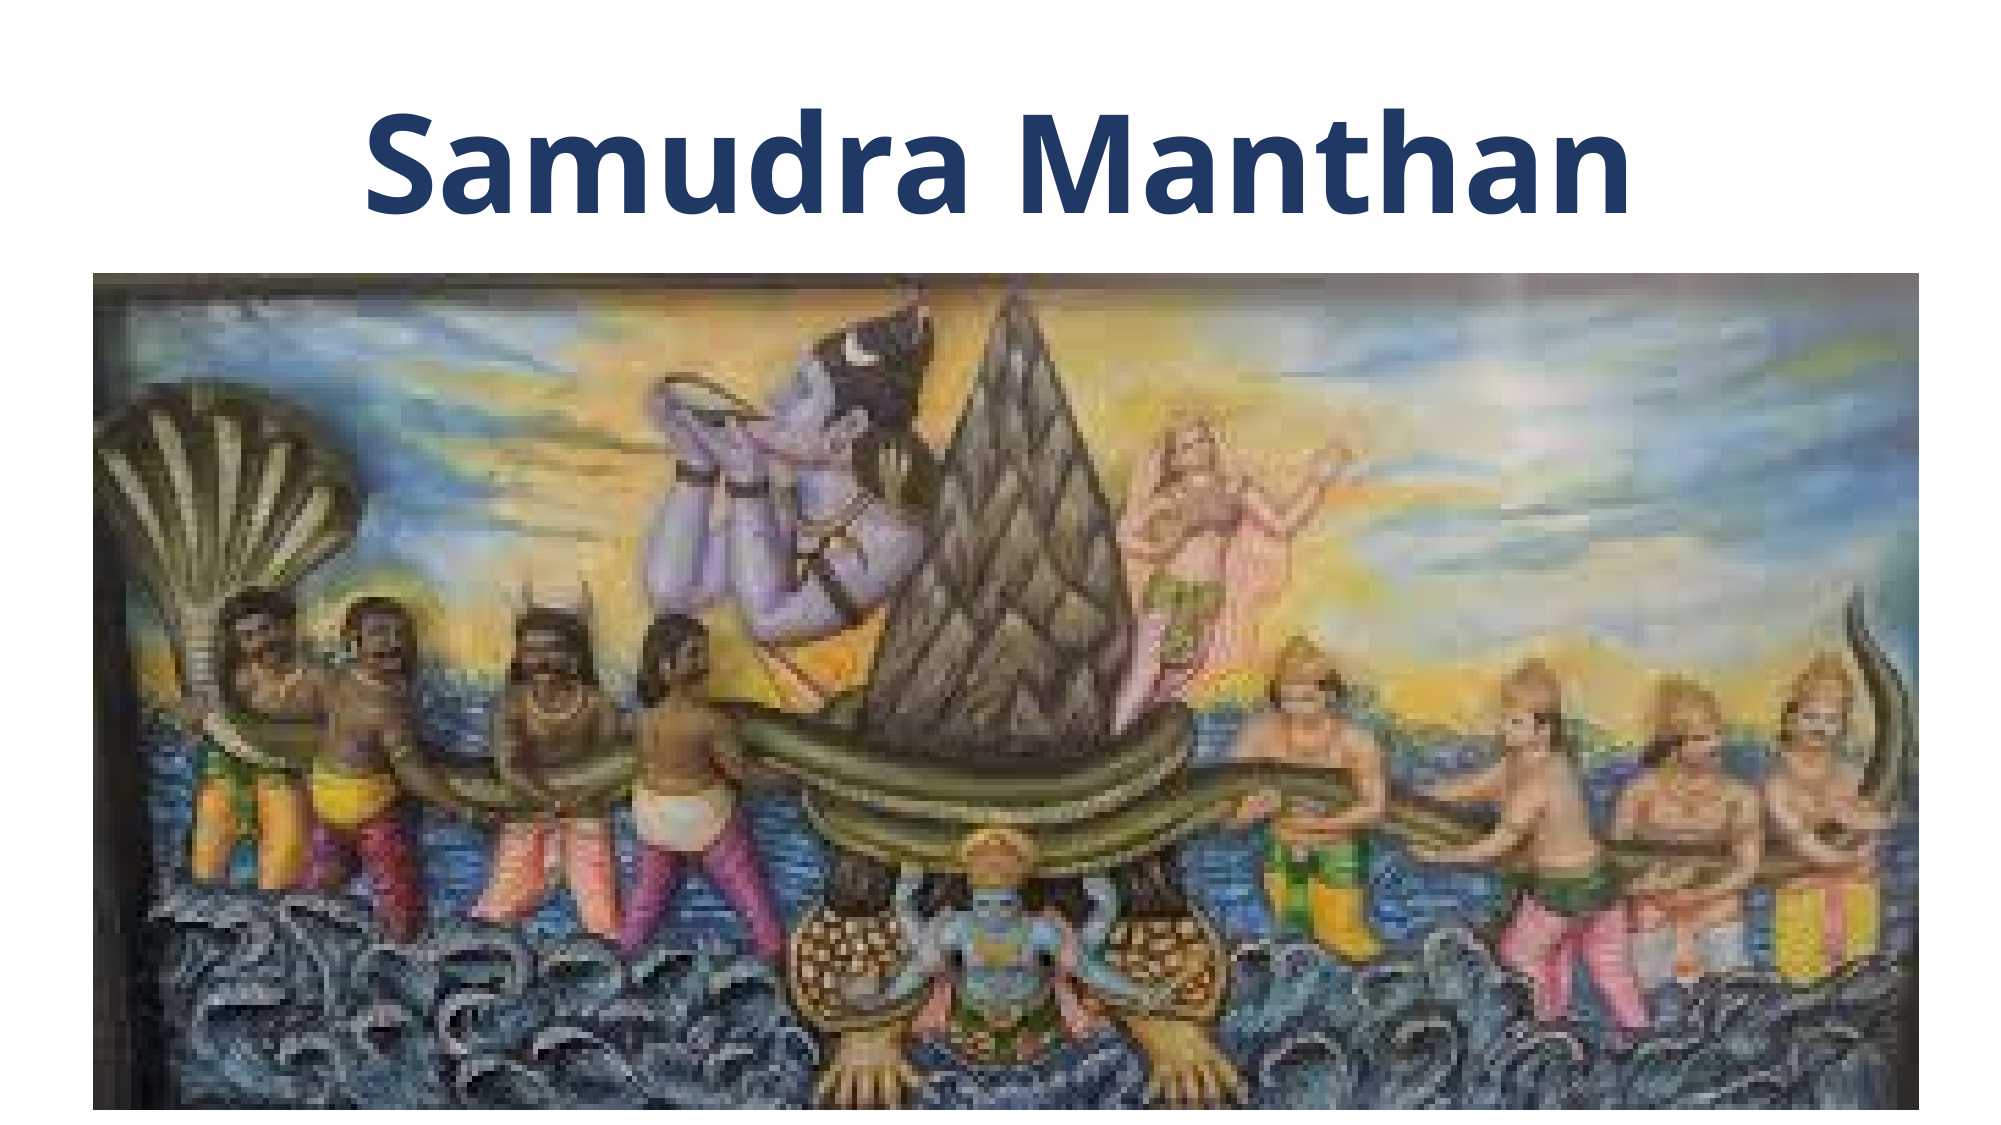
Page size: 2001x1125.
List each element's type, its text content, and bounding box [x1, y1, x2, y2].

title Samudra Manthan [137, 59, 1863, 273]
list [93, 273, 1919, 1110]
